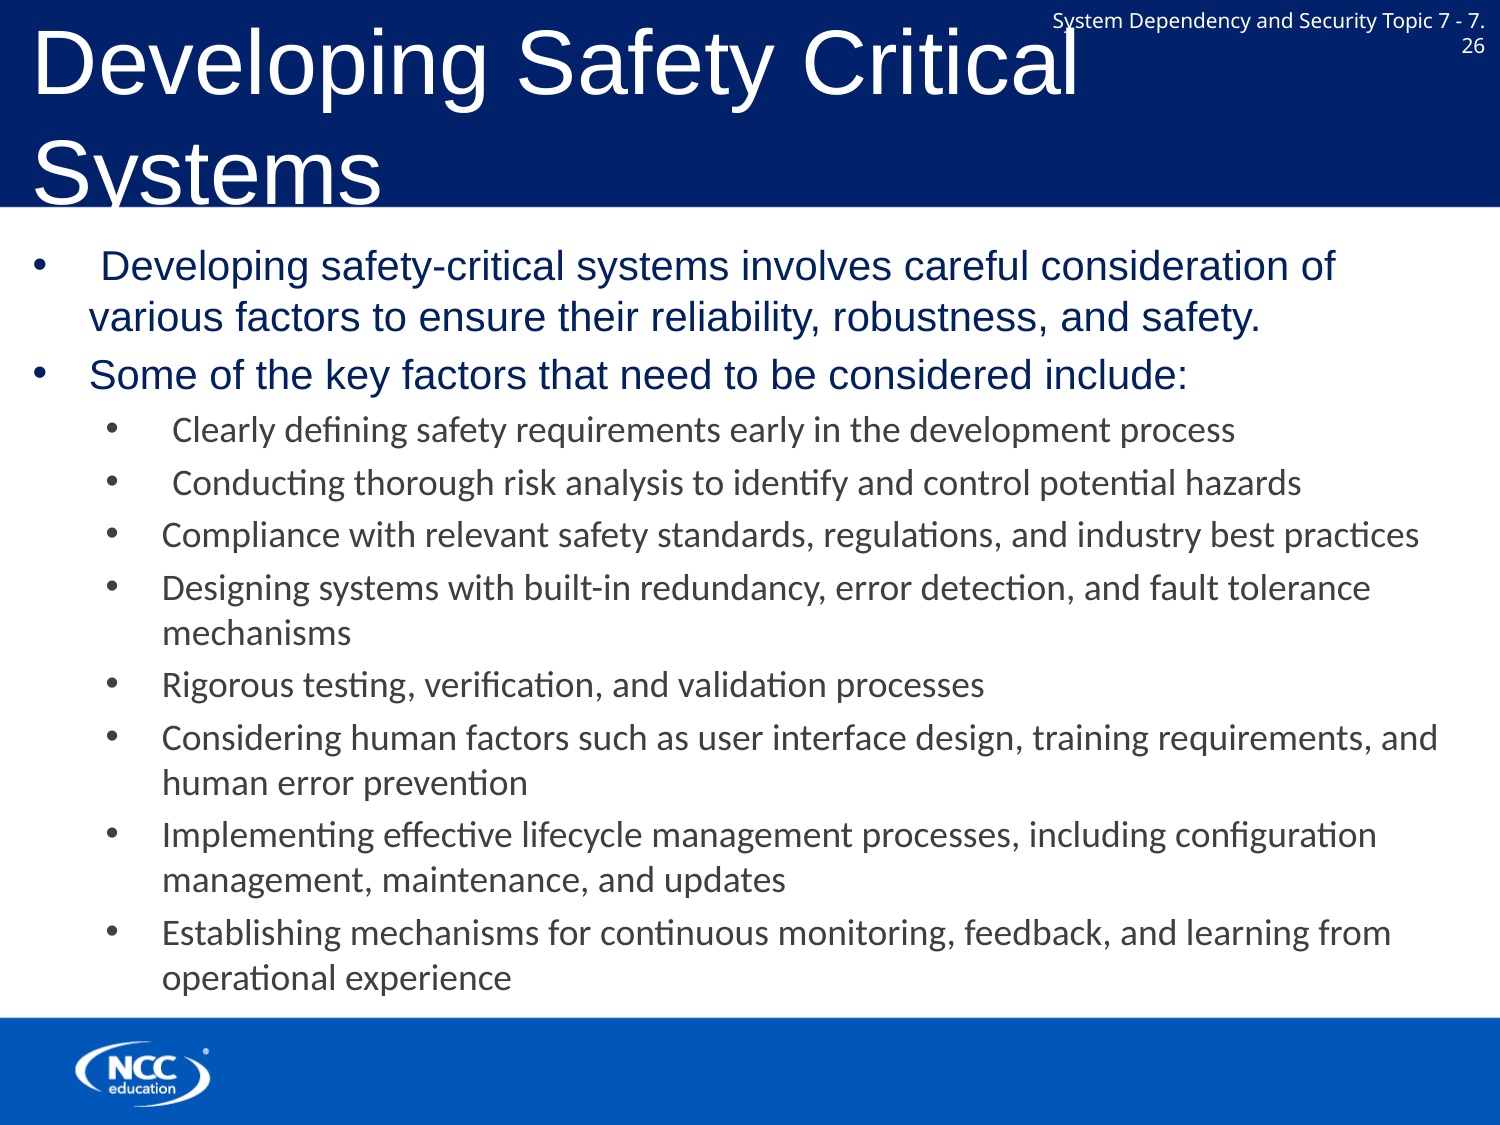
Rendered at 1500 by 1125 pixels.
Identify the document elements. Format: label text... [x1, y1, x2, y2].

title Developing Safety Critical Systems [16, 19, 1459, 207]
picture [0, 0, 1500, 1125]
list Developing safety-critical systems involves careful consideration of various factors to ensure their reliability, robustness, and safety. Some of the key factors that need to be considered include: Clearly defining safety requirements early in the development process Conducting thorough risk analysis to identify and control potential hazards Compliance with relevant safety standards, regulations, and industry best practices Designing systems with built-in redundancy, error detection, and fault tolerance mechanisms Rigorous testing, verification, and validation processes Considering human factors such as user interface design, training requirements, and human error prevention Implementing effective lifecycle management processes, including configuration management, maintenance, and updates Establishing mechanisms for continuous monitoring, feedback, and learning from operational experience [17, 231, 1471, 1012]
